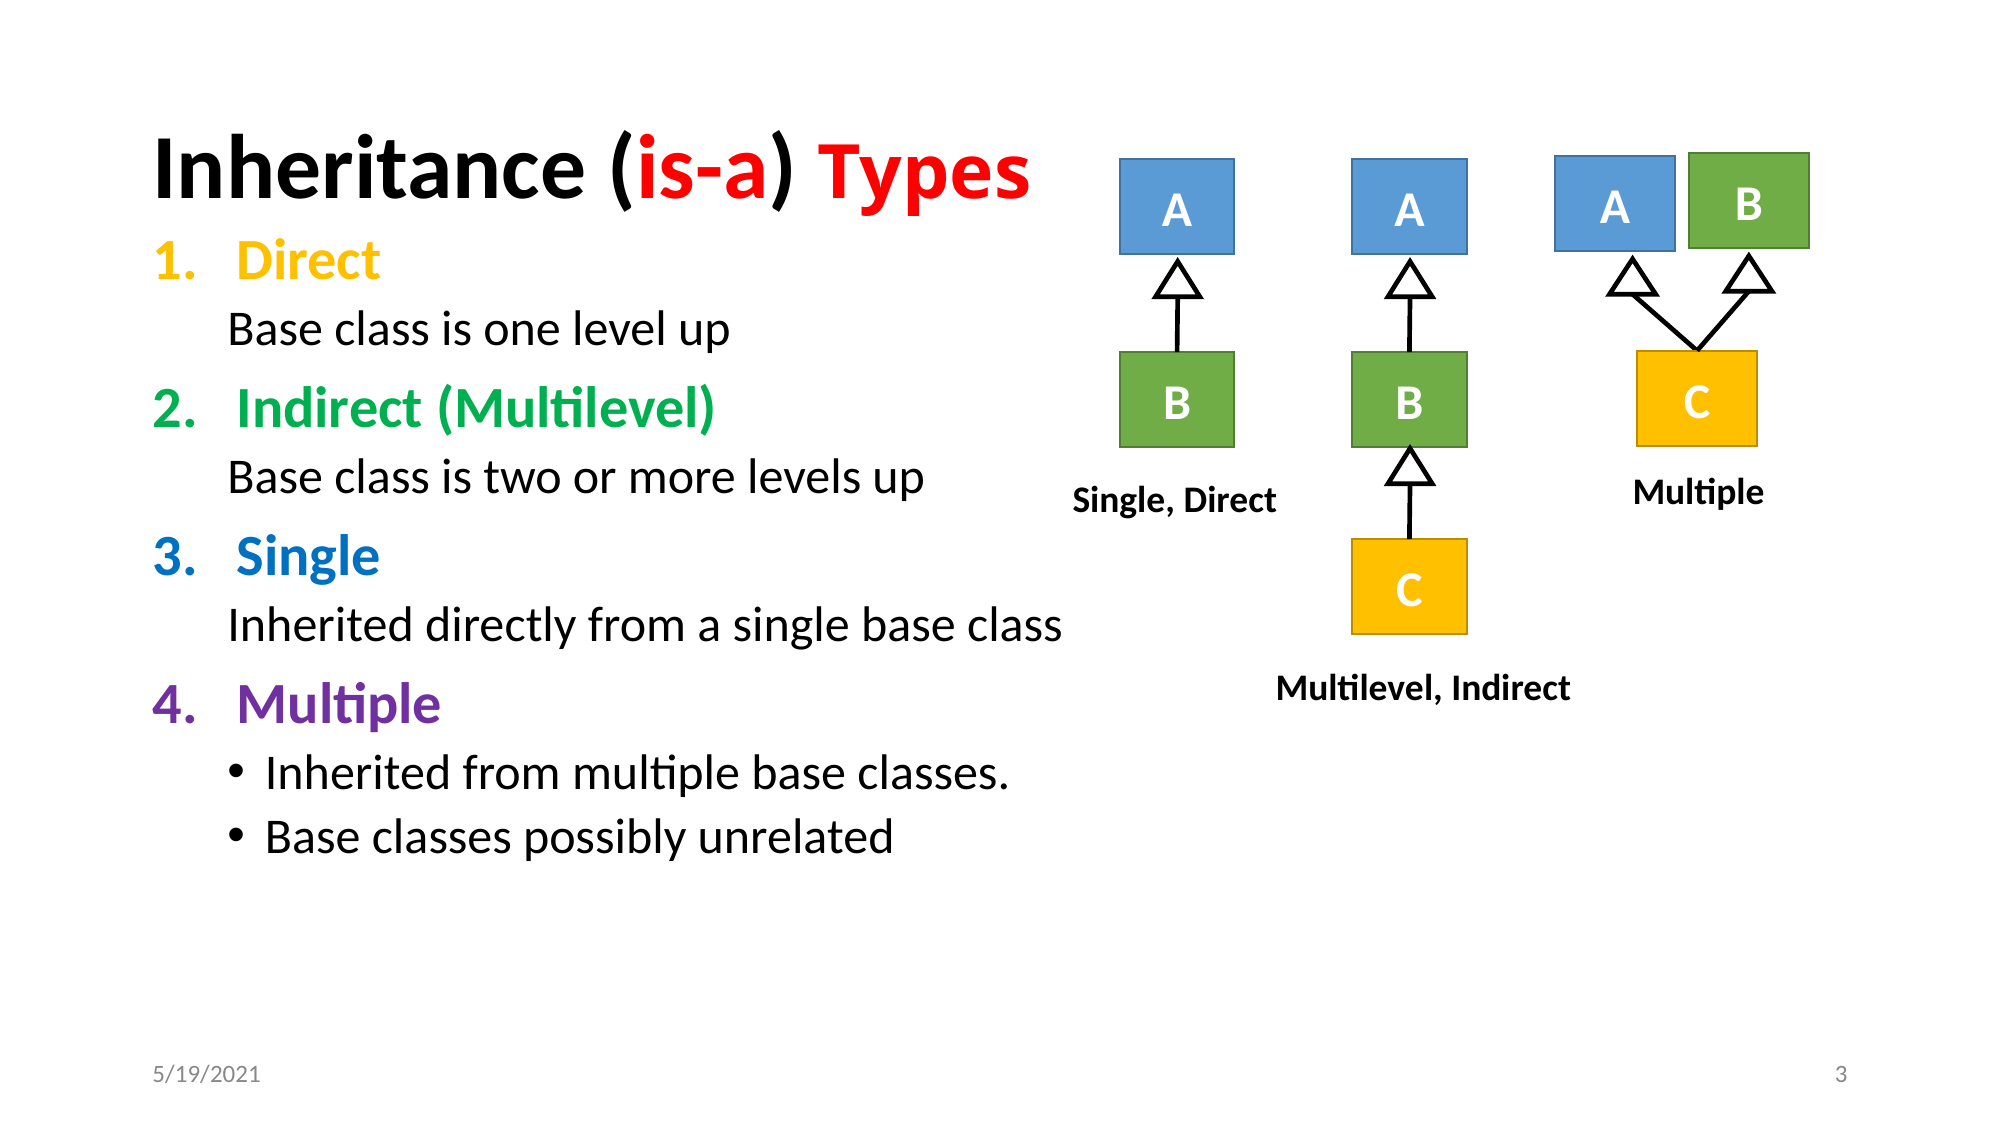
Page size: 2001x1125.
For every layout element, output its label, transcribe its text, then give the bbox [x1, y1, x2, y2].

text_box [1351, 158, 1468, 635]
text_box Multiple [1617, 459, 1782, 520]
title Inheritance (is-a) Types [137, 59, 1863, 278]
text_box Multilevel, Indirect [1260, 655, 1589, 716]
slide_number ‹#› [1412, 1042, 1863, 1103]
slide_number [137, 1042, 588, 1103]
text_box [1119, 158, 1235, 448]
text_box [1554, 153, 1810, 446]
text_box Single, Direct [1057, 467, 1294, 528]
list Direct Base class is one level up Indirect (Multilevel) Base class is two or more levels up Single Inherited directly from a single base class Multiple Inherited from multiple base classes. Base classes possibly unrelated [137, 221, 1148, 936]
